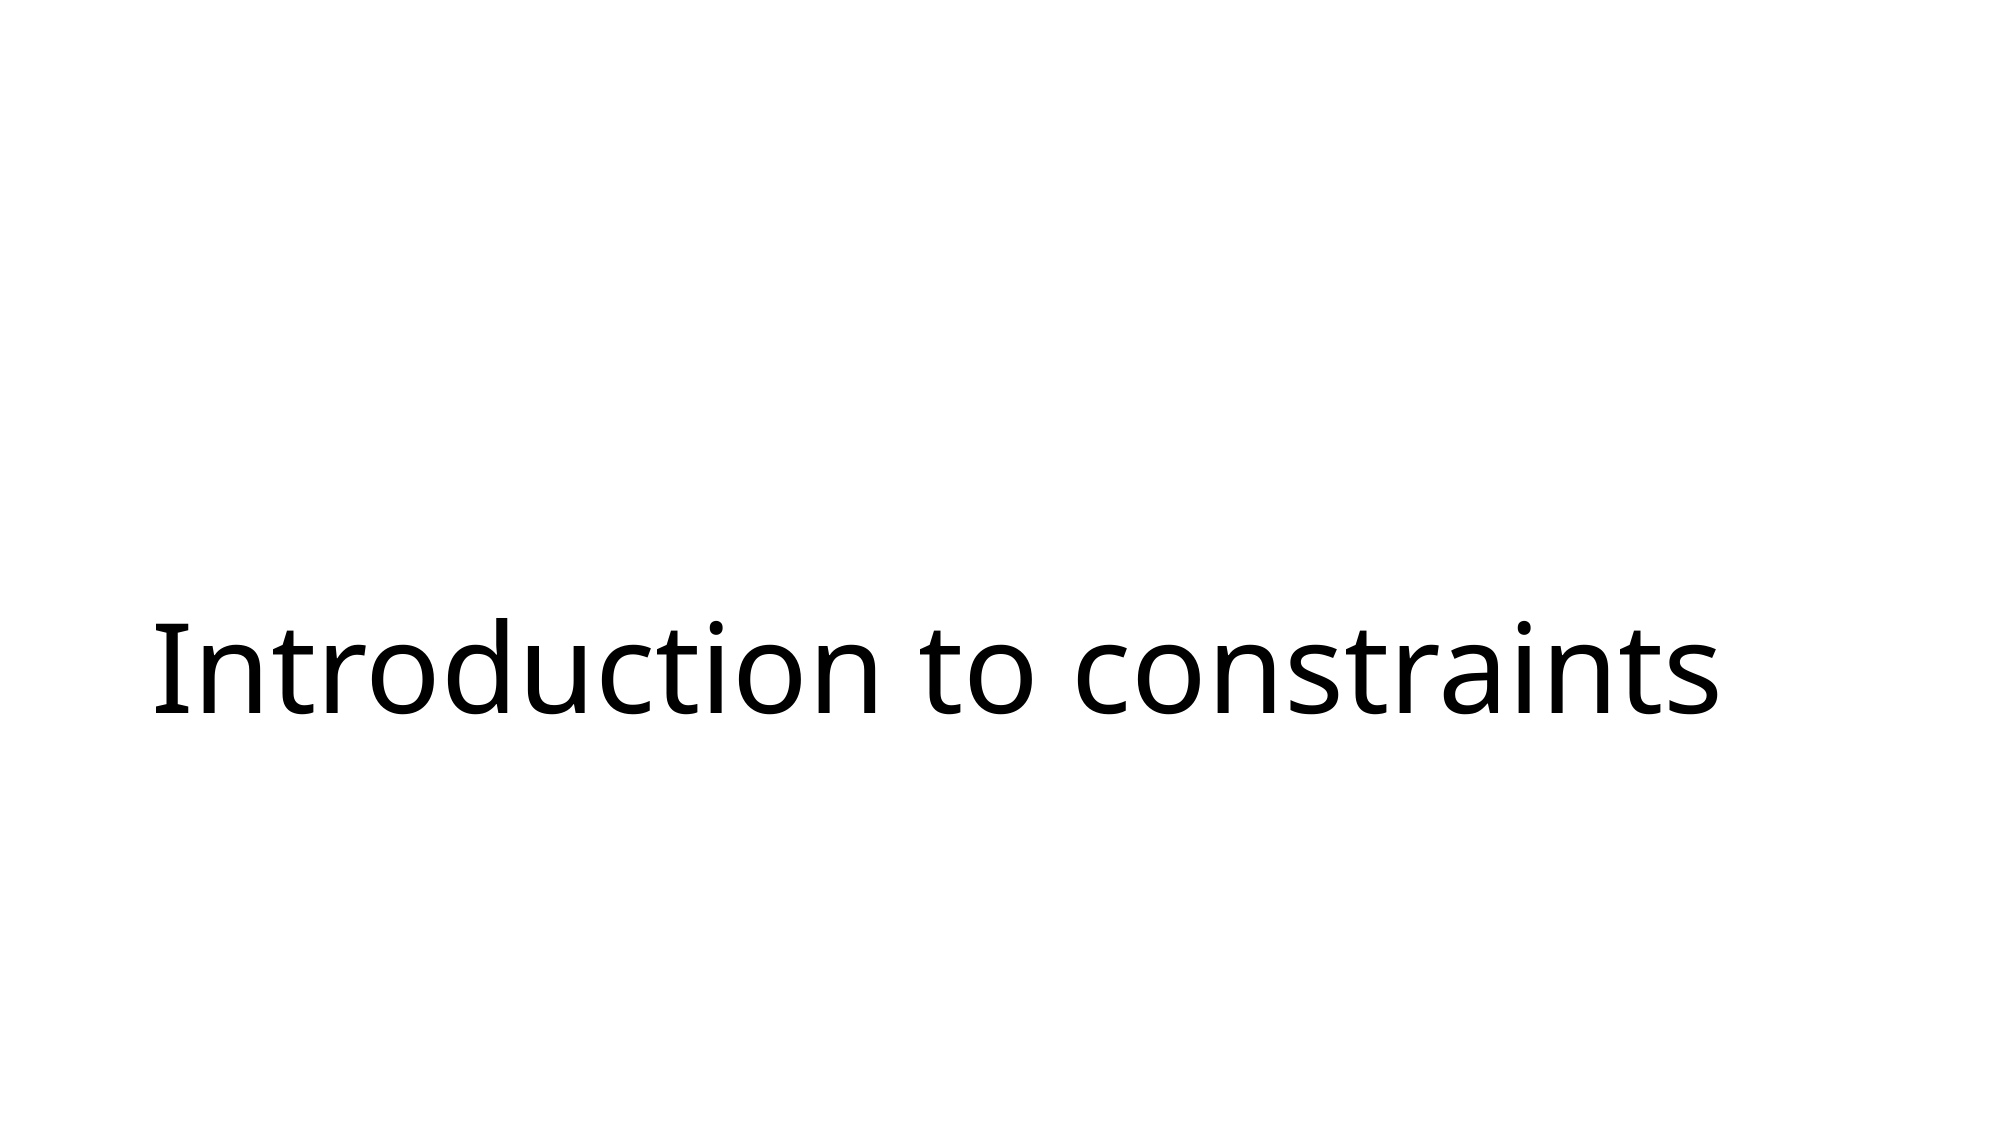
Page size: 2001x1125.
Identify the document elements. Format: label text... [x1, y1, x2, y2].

title Introduction to constraints [136, 280, 1862, 749]
